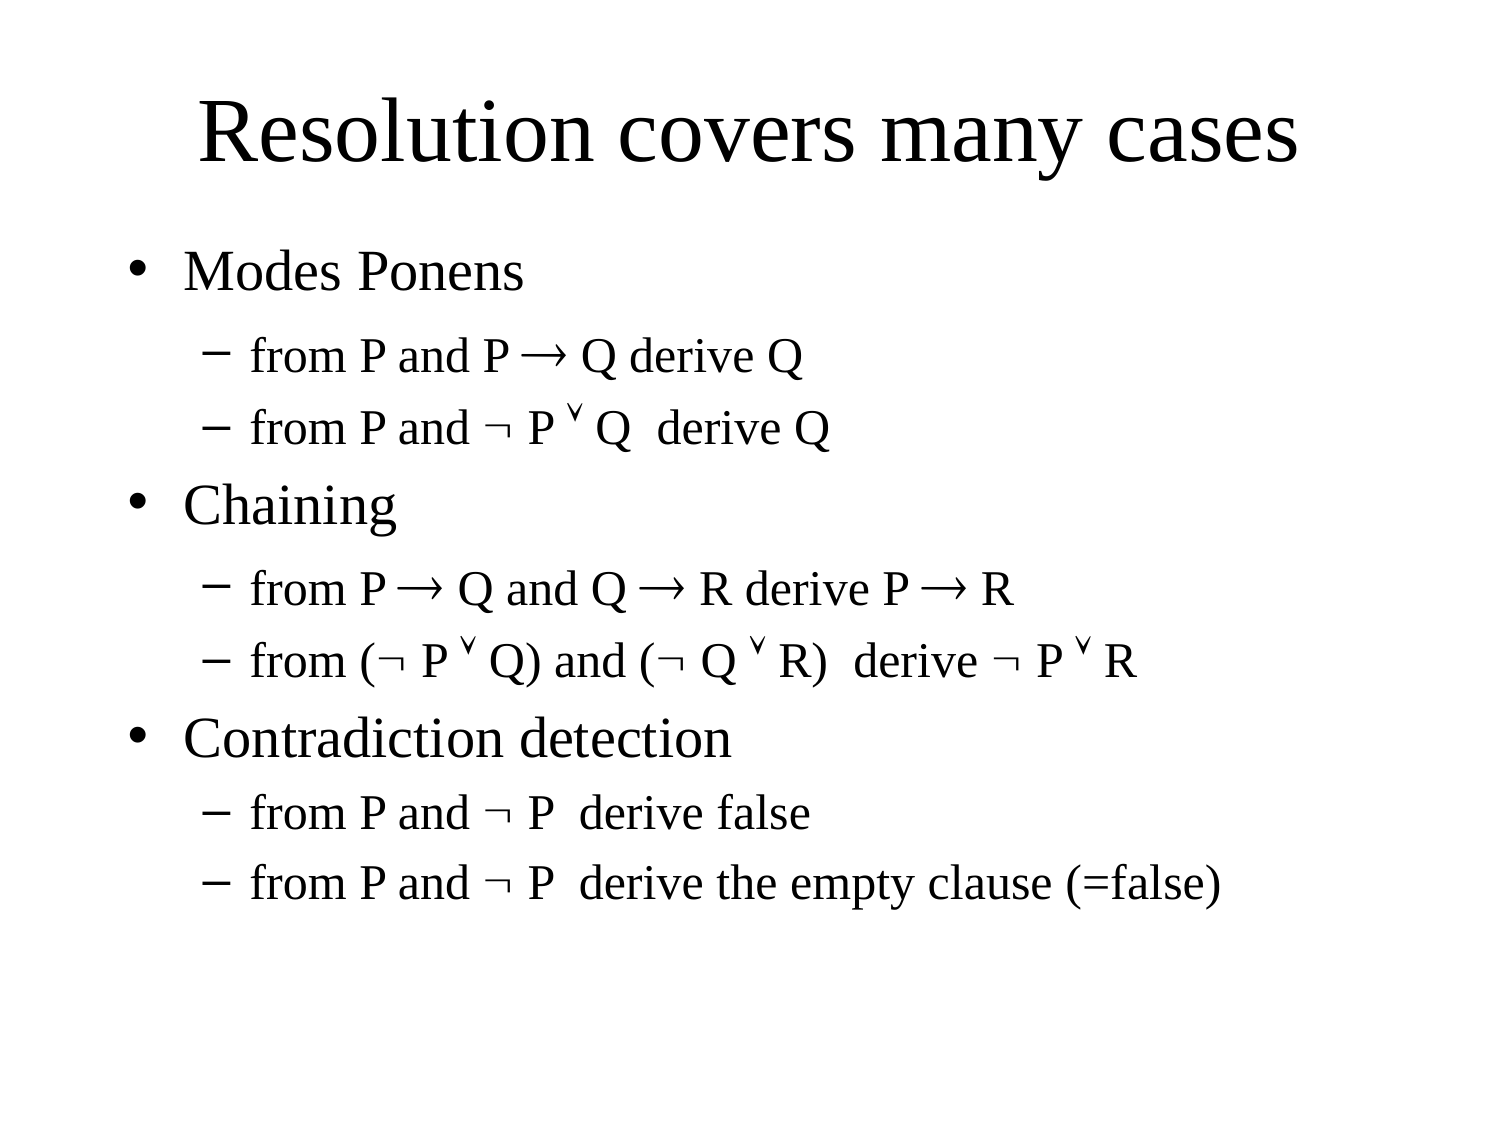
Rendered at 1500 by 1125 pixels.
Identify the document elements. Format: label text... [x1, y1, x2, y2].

title Resolution covers many cases [112, 37, 1388, 213]
list Modes Ponens from P and P  Q derive Q from P and  P  Q derive Q Chaining from P  Q and Q  R derive P  R from ( P  Q) and ( Q  R) derive  P  R Contradiction detection from P and  P derive false from P and  P derive the empty clause (=false) [112, 224, 1388, 1000]
